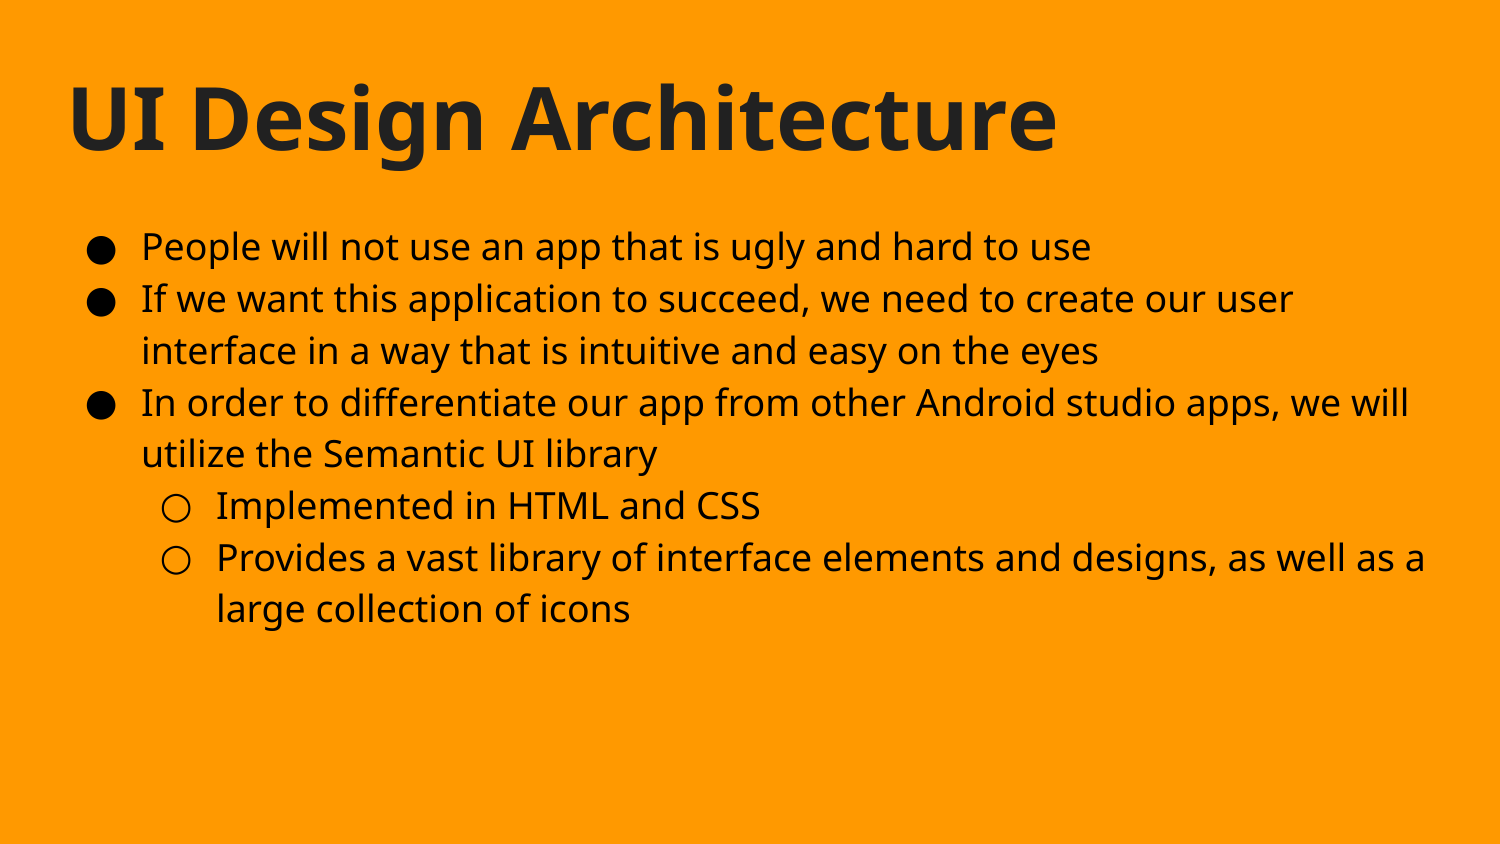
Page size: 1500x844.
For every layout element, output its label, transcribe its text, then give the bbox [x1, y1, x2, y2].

title UI Design Architecture [51, 48, 1449, 180]
list People will not use an app that is ugly and hard to use If we want this application to succeed, we need to create our user interface in a way that is intuitive and easy on the eyes In order to differentiate our app from other Android studio apps, we will utilize the Semantic UI library Implemented in HTML and CSS Provides a vast library of interface elements and designs, as well as a large collection of icons [51, 201, 1449, 750]
